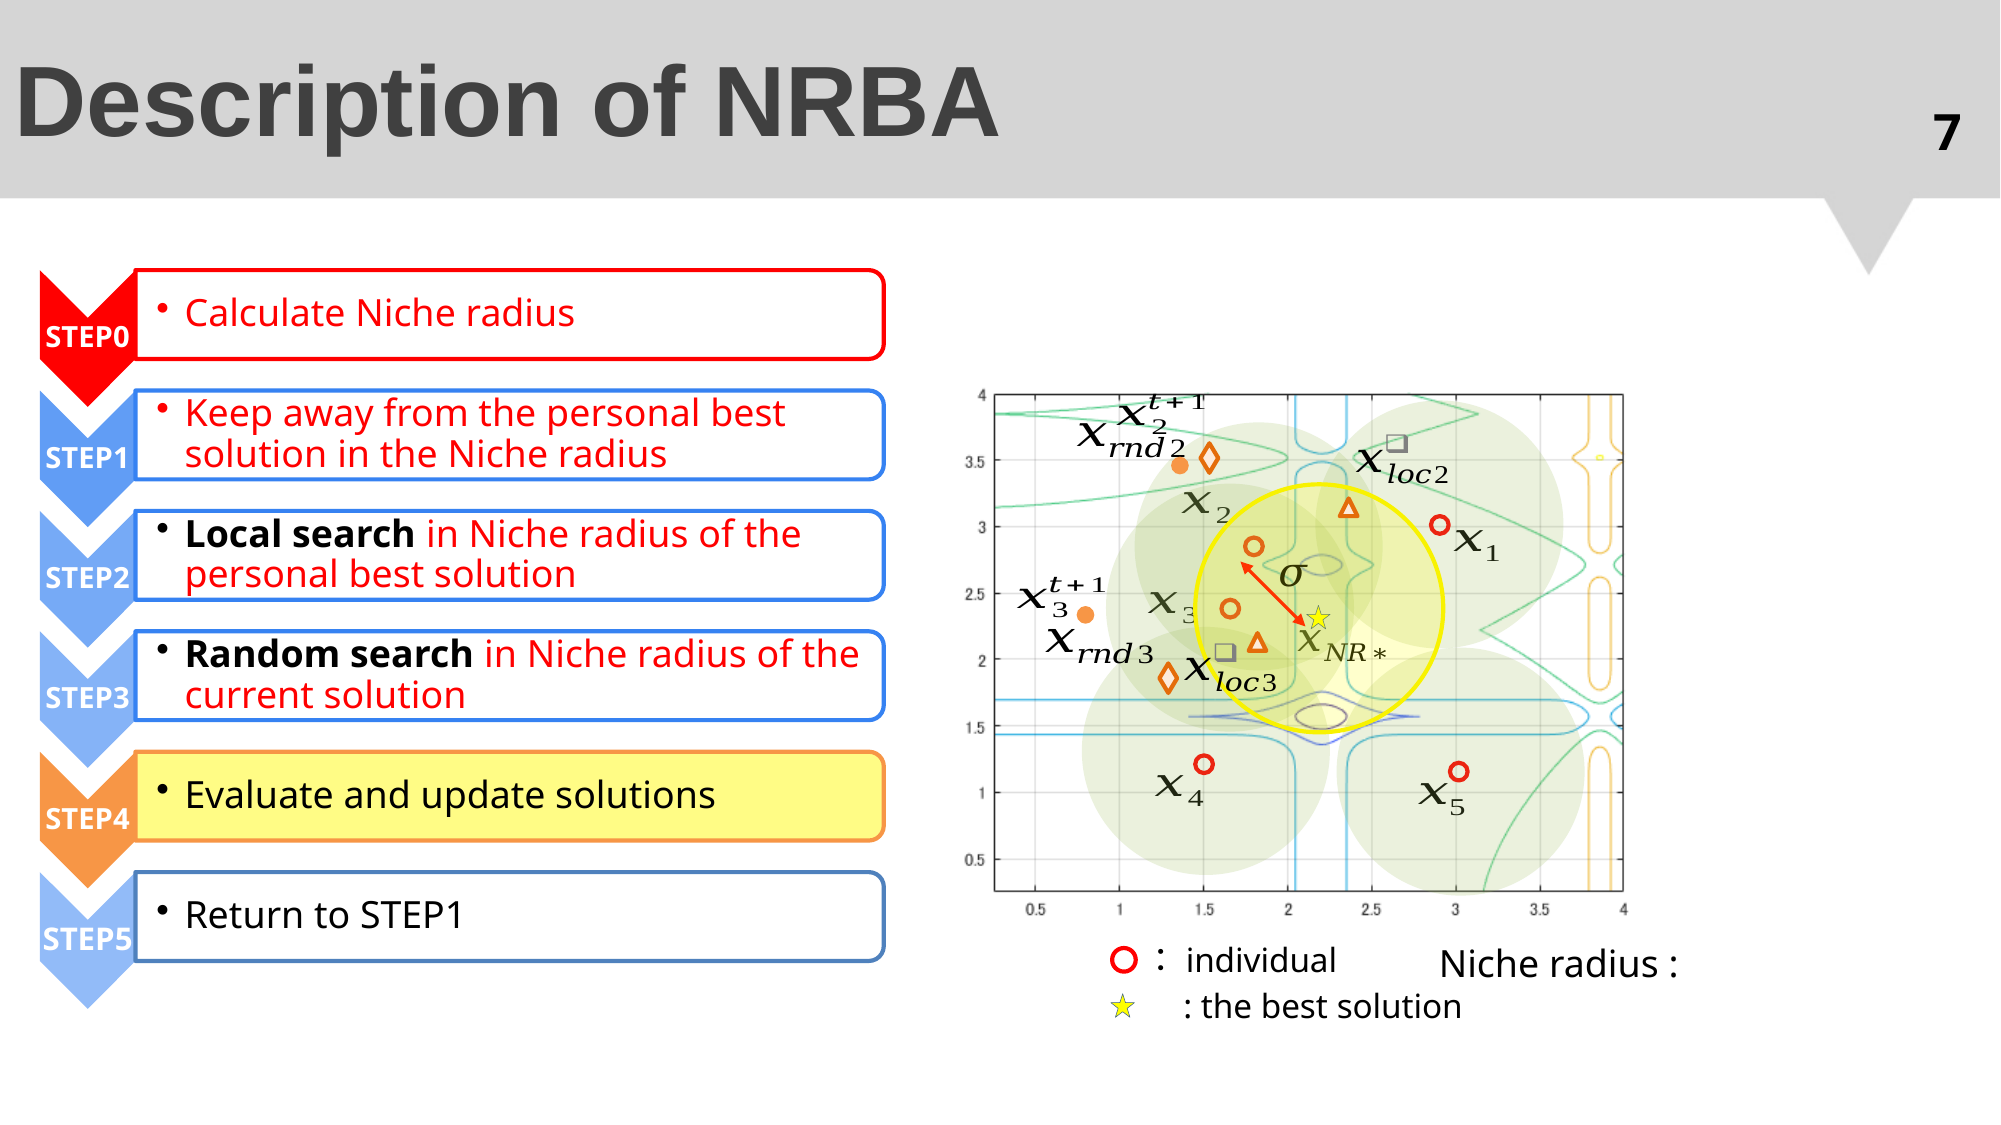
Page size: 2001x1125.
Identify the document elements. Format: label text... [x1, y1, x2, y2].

title Description of NRBA [0, 0, 2000, 194]
text_box [1111, 966, 1137, 974]
picture [0, 0, 2001, 1125]
text_box [1108, 991, 1137, 1020]
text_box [1240, 550, 1312, 627]
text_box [39, 269, 884, 1010]
text_box 7 [1769, 93, 1977, 168]
